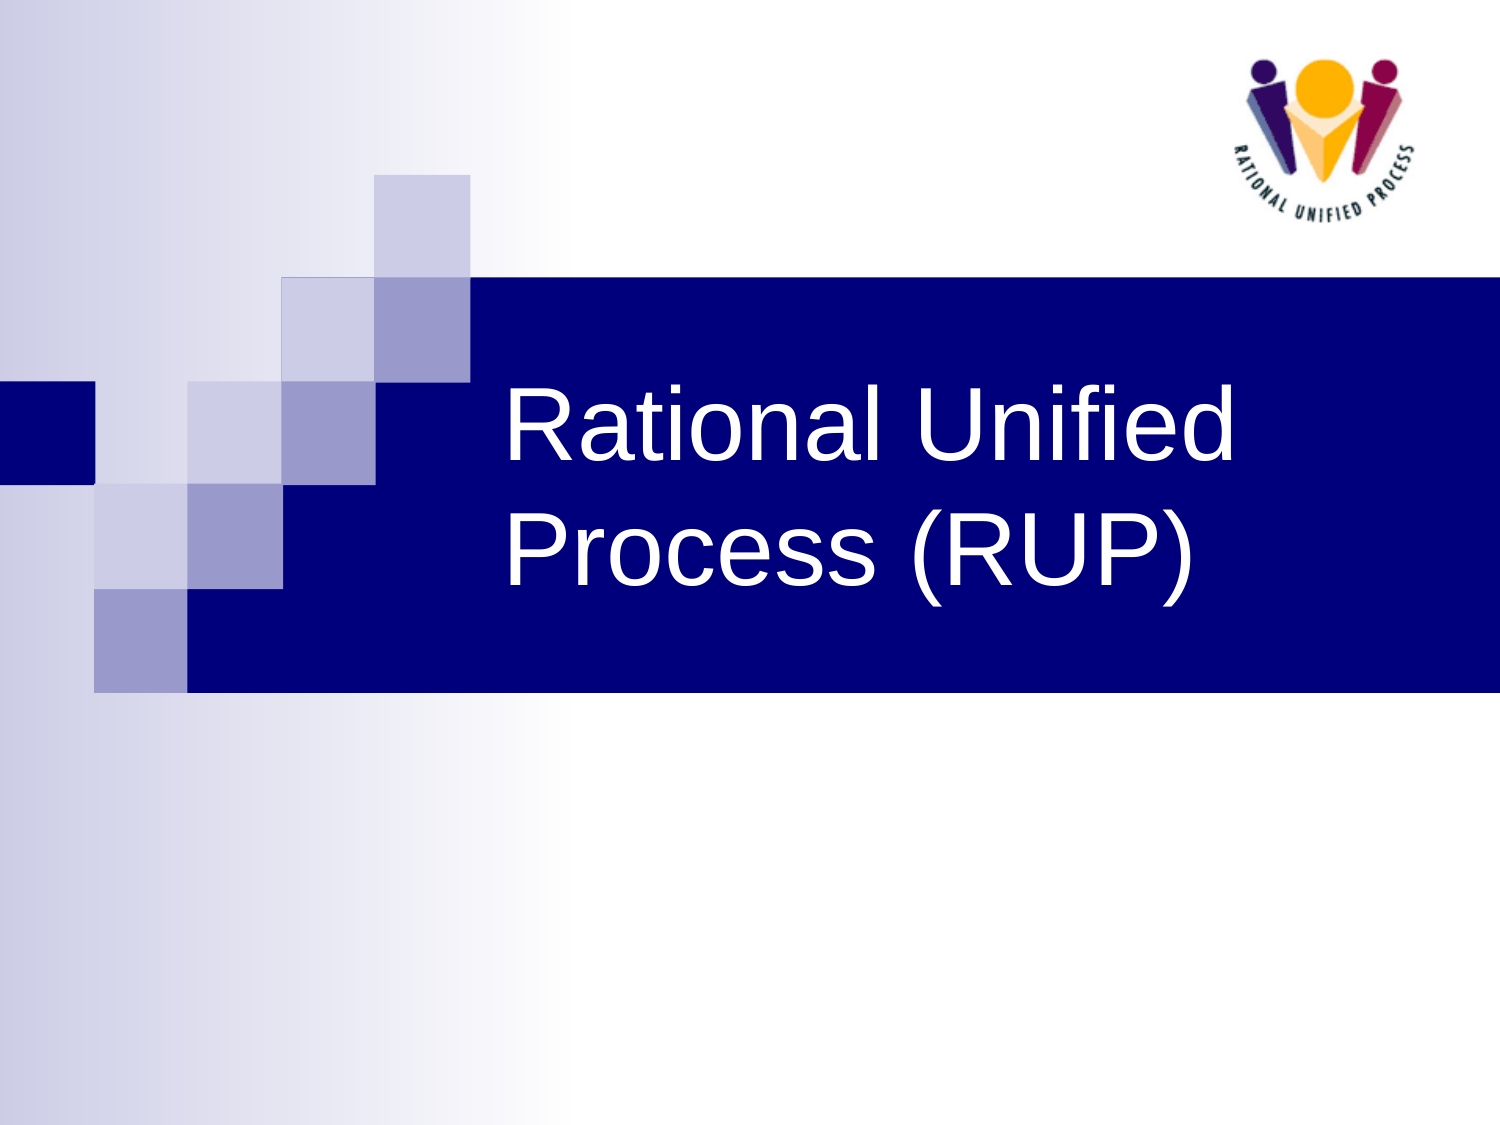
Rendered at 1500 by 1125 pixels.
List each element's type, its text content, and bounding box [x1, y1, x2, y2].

title Rational Unified Process (RUP) [487, 299, 1475, 663]
picture [1234, 42, 1416, 243]
